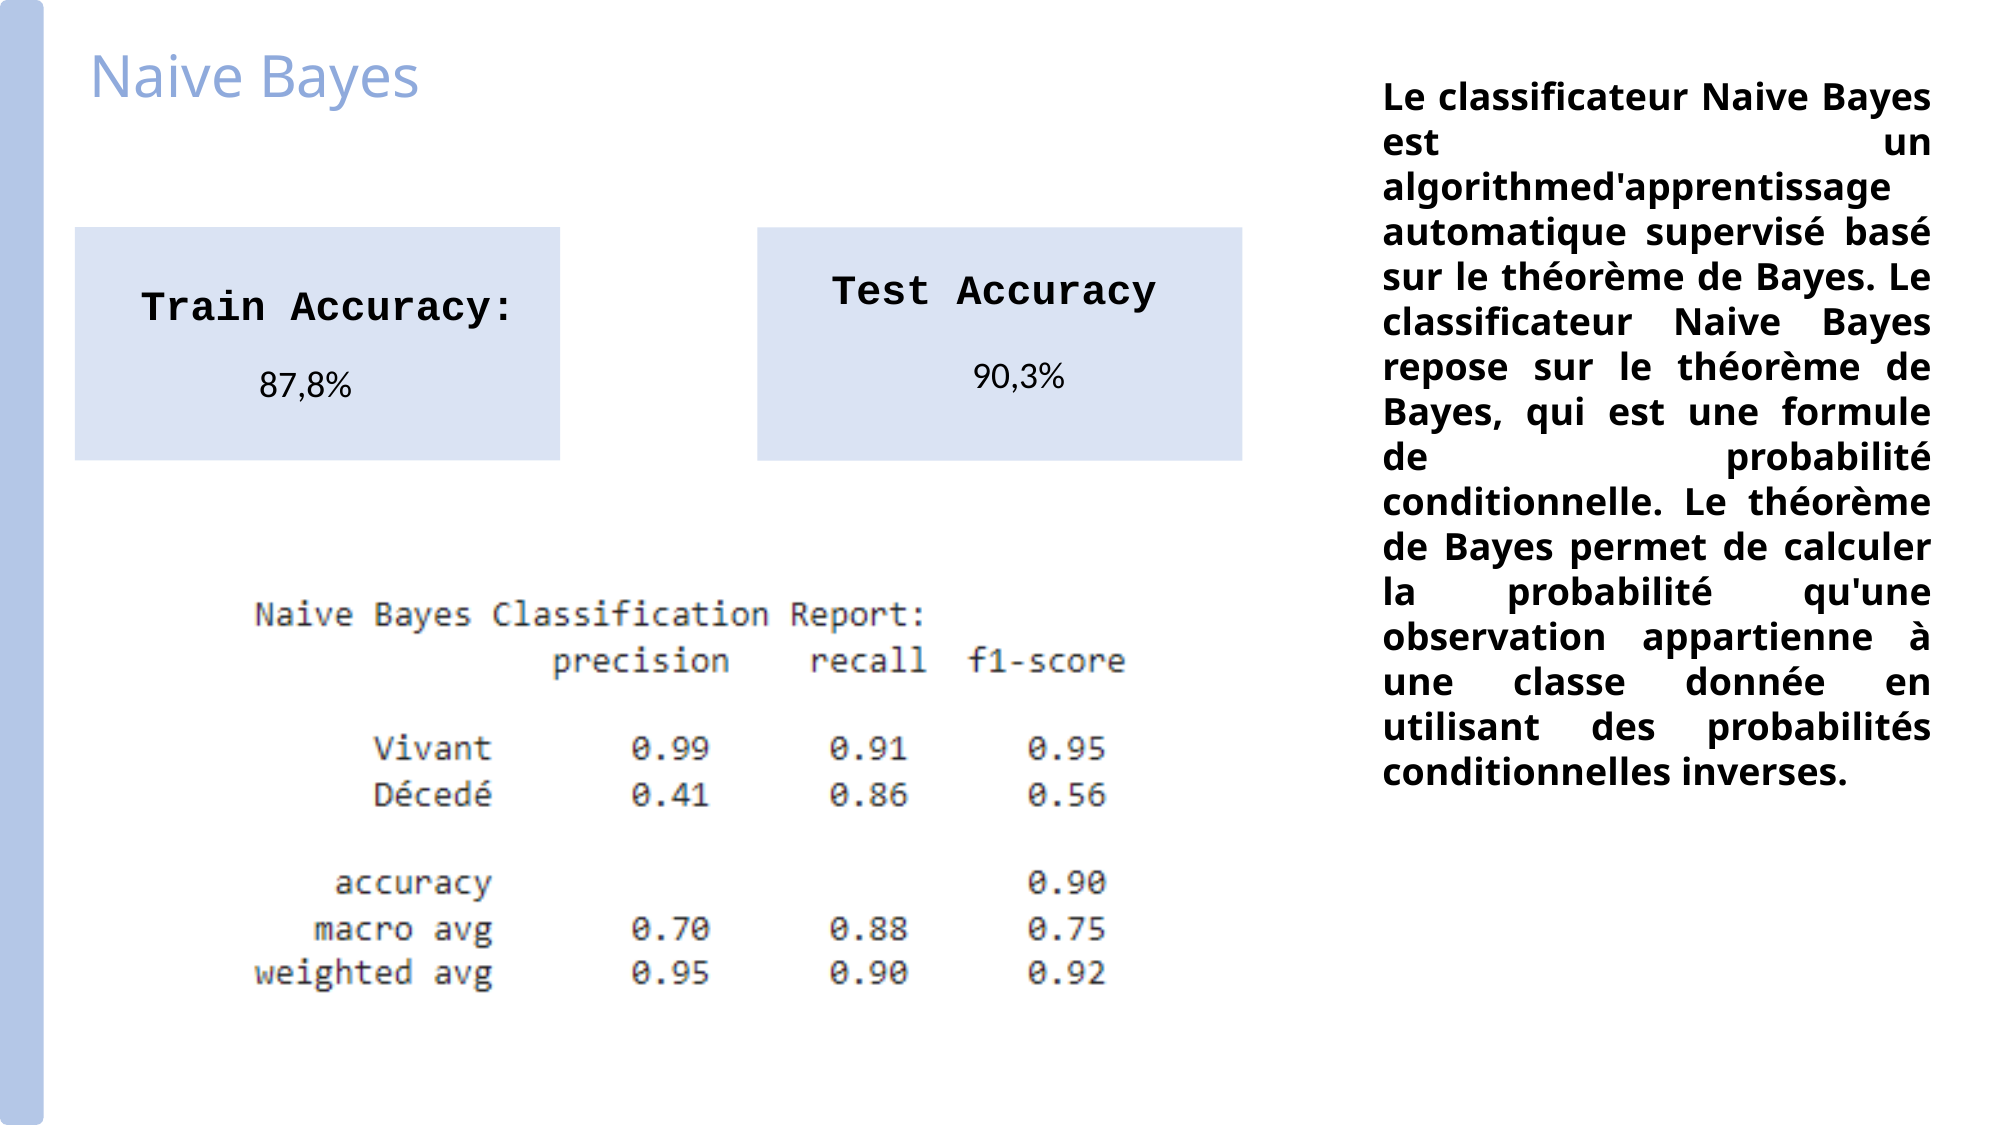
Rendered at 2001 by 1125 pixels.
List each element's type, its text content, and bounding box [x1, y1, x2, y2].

text_box Naive Bayes [75, 31, 677, 117]
picture [168, 575, 1151, 1026]
text_box 90,3% [957, 343, 1112, 404]
text_box [74, 226, 561, 461]
text_box Train Accuracy: [125, 271, 551, 337]
text_box Test Accuracy [816, 255, 1184, 320]
text_box [0, 0, 45, 1125]
text_box 87,8% [244, 352, 399, 412]
text_box [756, 226, 1243, 462]
text_box Le classificateur Naive Bayes est un algorithmed'apprentissage automatique supervisé basé sur le théorème de Bayes. Le classificateur Naive Bayes repose sur le théorème de Bayes, qui est une formule de probabilité conditionnelle. Le théorème de Bayes permet de calculer la probabilité qu'une observation appartienne à une classe donnée en utilisant des probabilités conditionnelles inverses. [1367, 65, 1948, 801]
